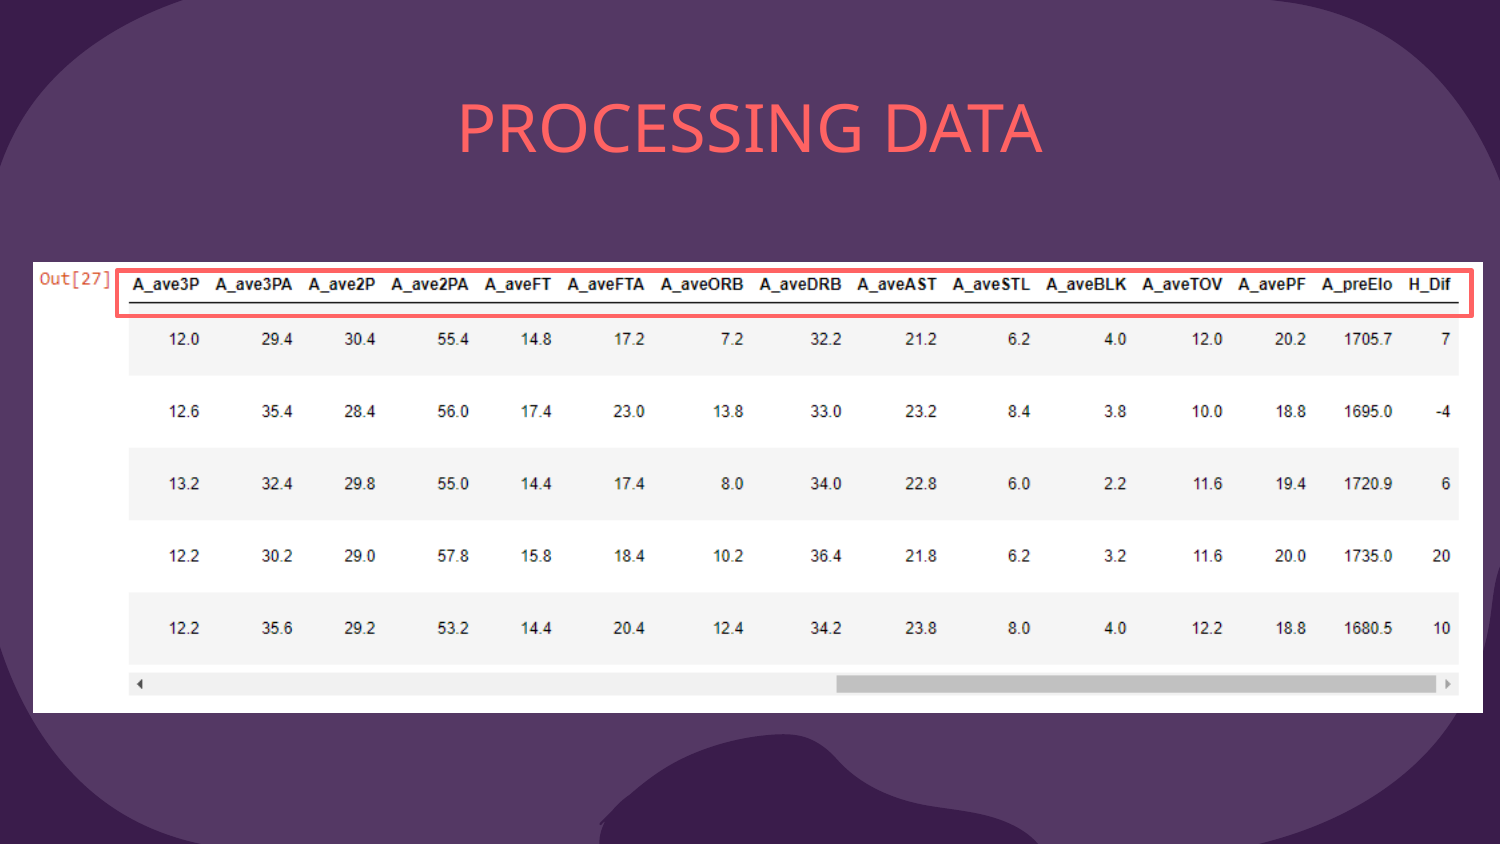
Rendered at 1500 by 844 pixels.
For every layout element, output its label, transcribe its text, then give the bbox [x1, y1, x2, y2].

title PROCESSING DATA [116, 86, 1383, 166]
picture [32, 262, 1484, 713]
